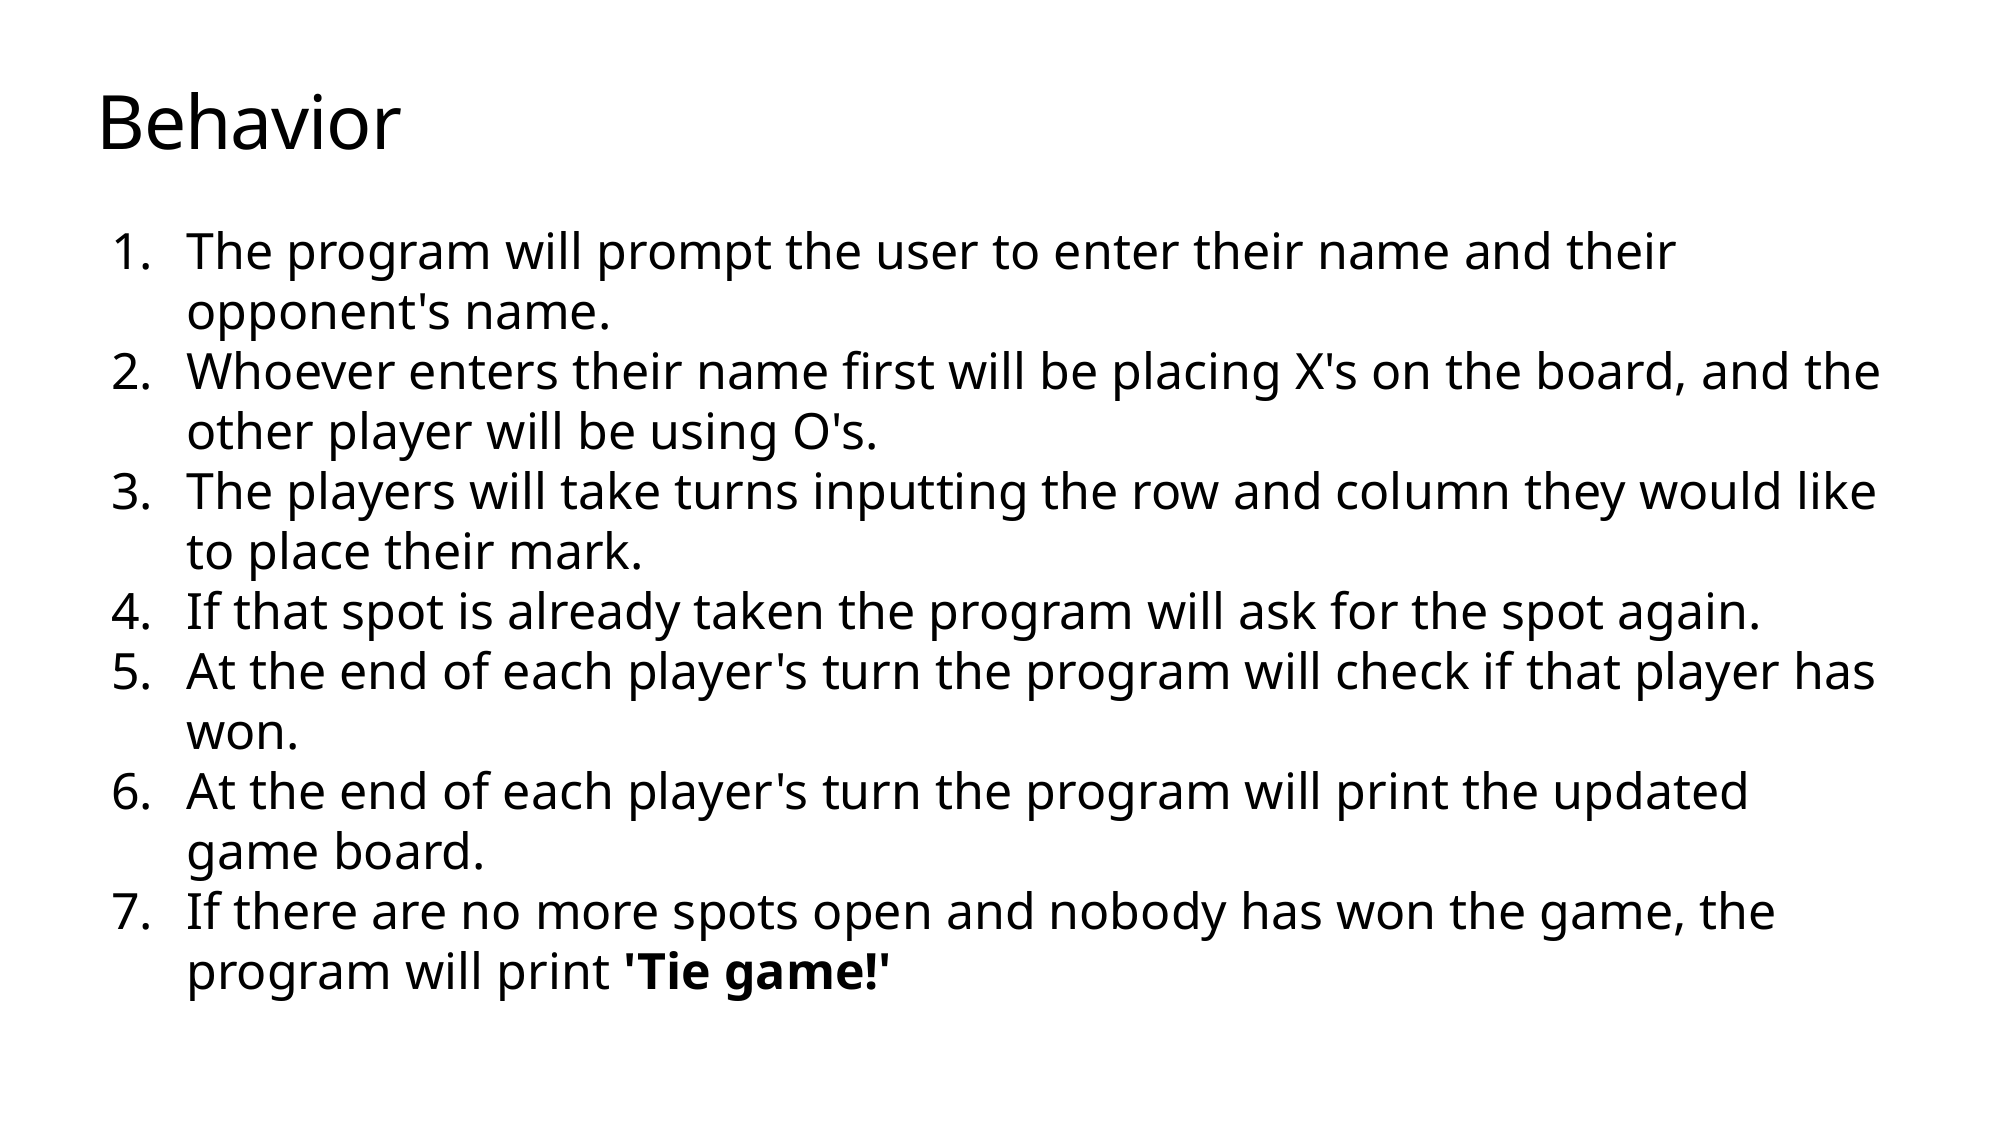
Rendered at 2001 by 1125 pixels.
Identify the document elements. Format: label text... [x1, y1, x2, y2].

title Behavior [96, 75, 1904, 166]
list The program will prompt the user to enter their name and their opponent's name. Whoever enters their name first will be placing X's on the board, and the other player will be using O's. The players will take turns inputting the row and column they would like to place their mark. If that spot is already taken the program will ask for the spot again. At the end of each player's turn the program will check if that player has won. At the end of each player's turn the program will print the updated game board. If there are no more spots open and nobody has won the game, the program will print 'Tie game!' [96, 212, 1904, 1008]
